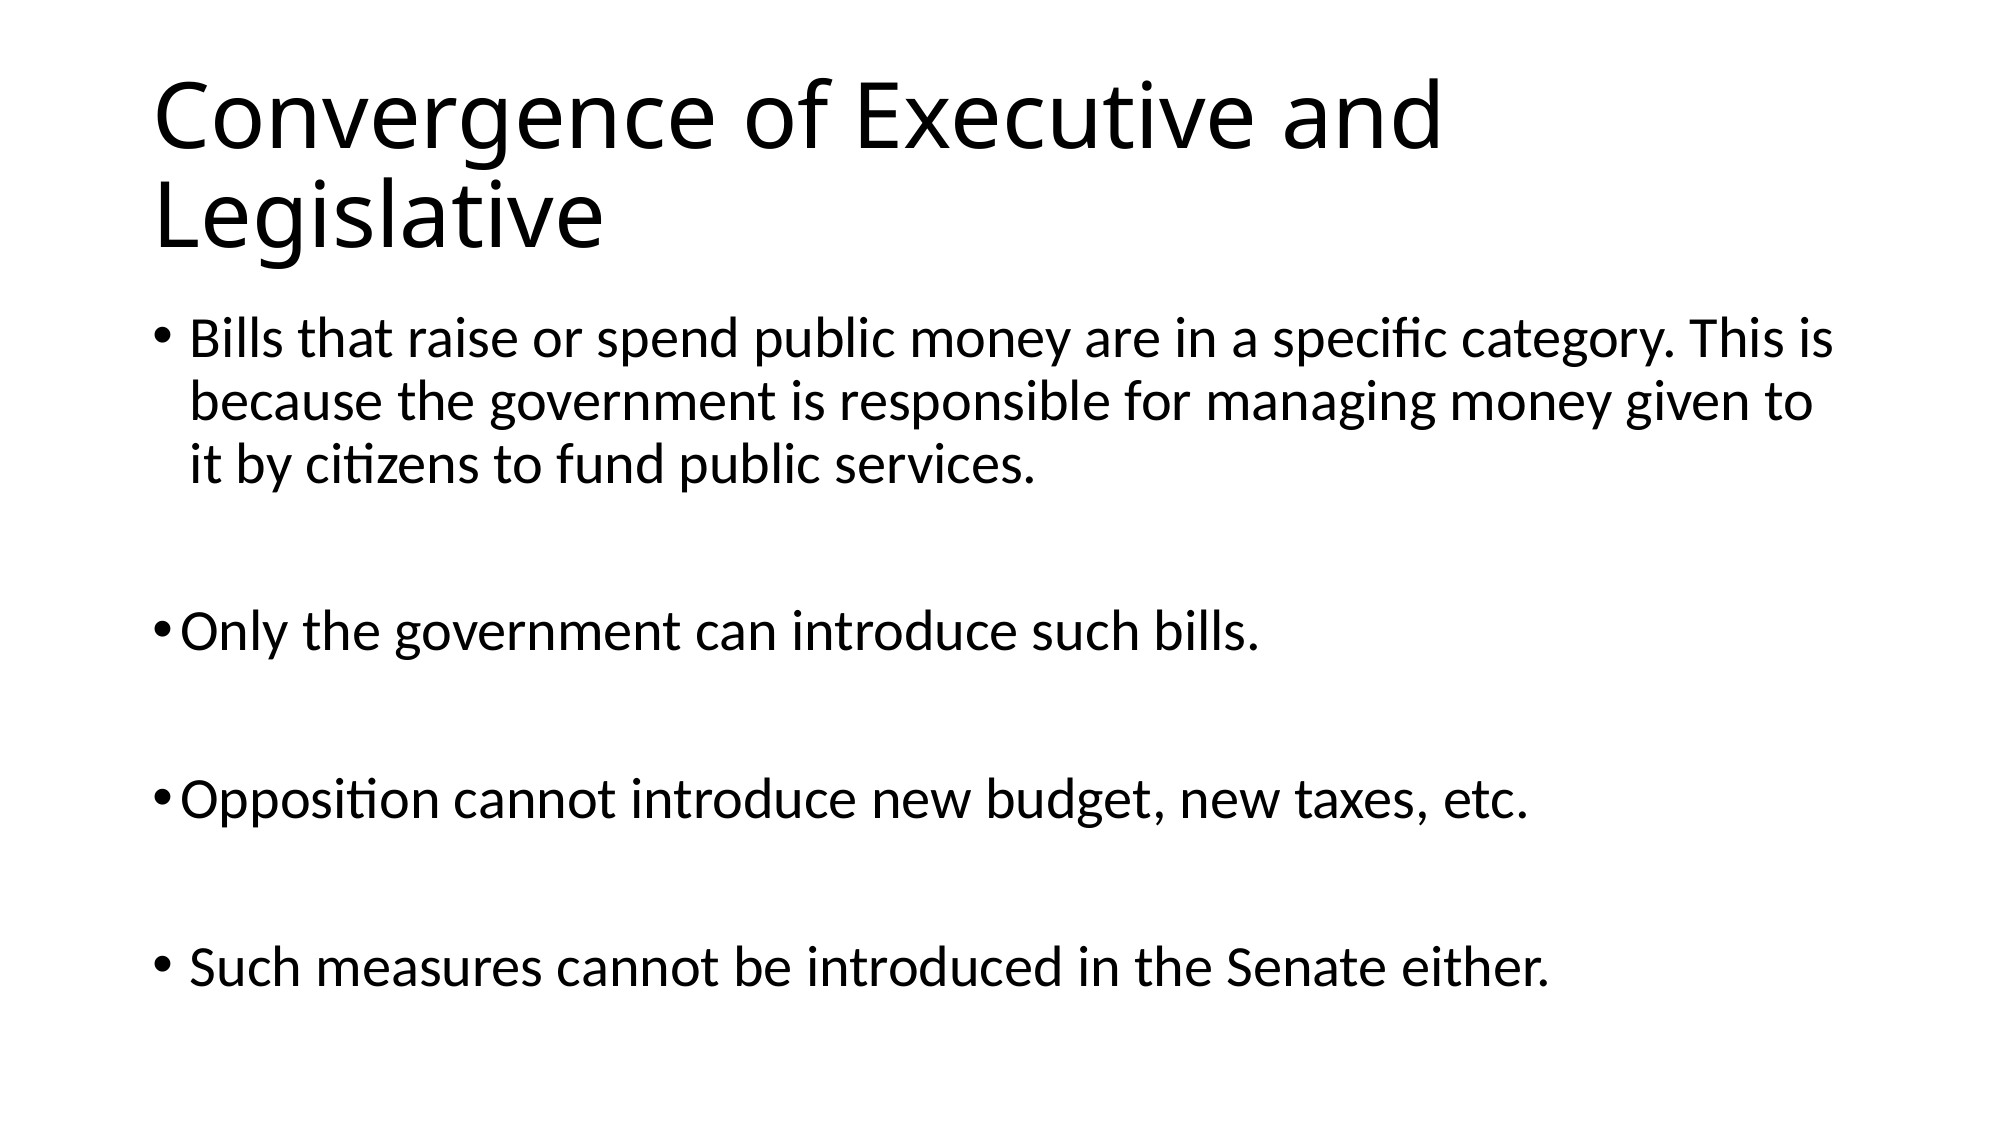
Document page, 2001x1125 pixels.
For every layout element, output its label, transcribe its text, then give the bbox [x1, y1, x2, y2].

title Convergence of Executive and Legislative [137, 59, 1863, 278]
list Bills that raise or spend public money are in a specific category. This is because the government is responsible for managing money given to it by citizens to fund public services. Only the government can introduce such bills. Opposition cannot introduce new budget, new taxes, etc. Such measures cannot be introduced in the Senate either. [137, 299, 1863, 1014]
